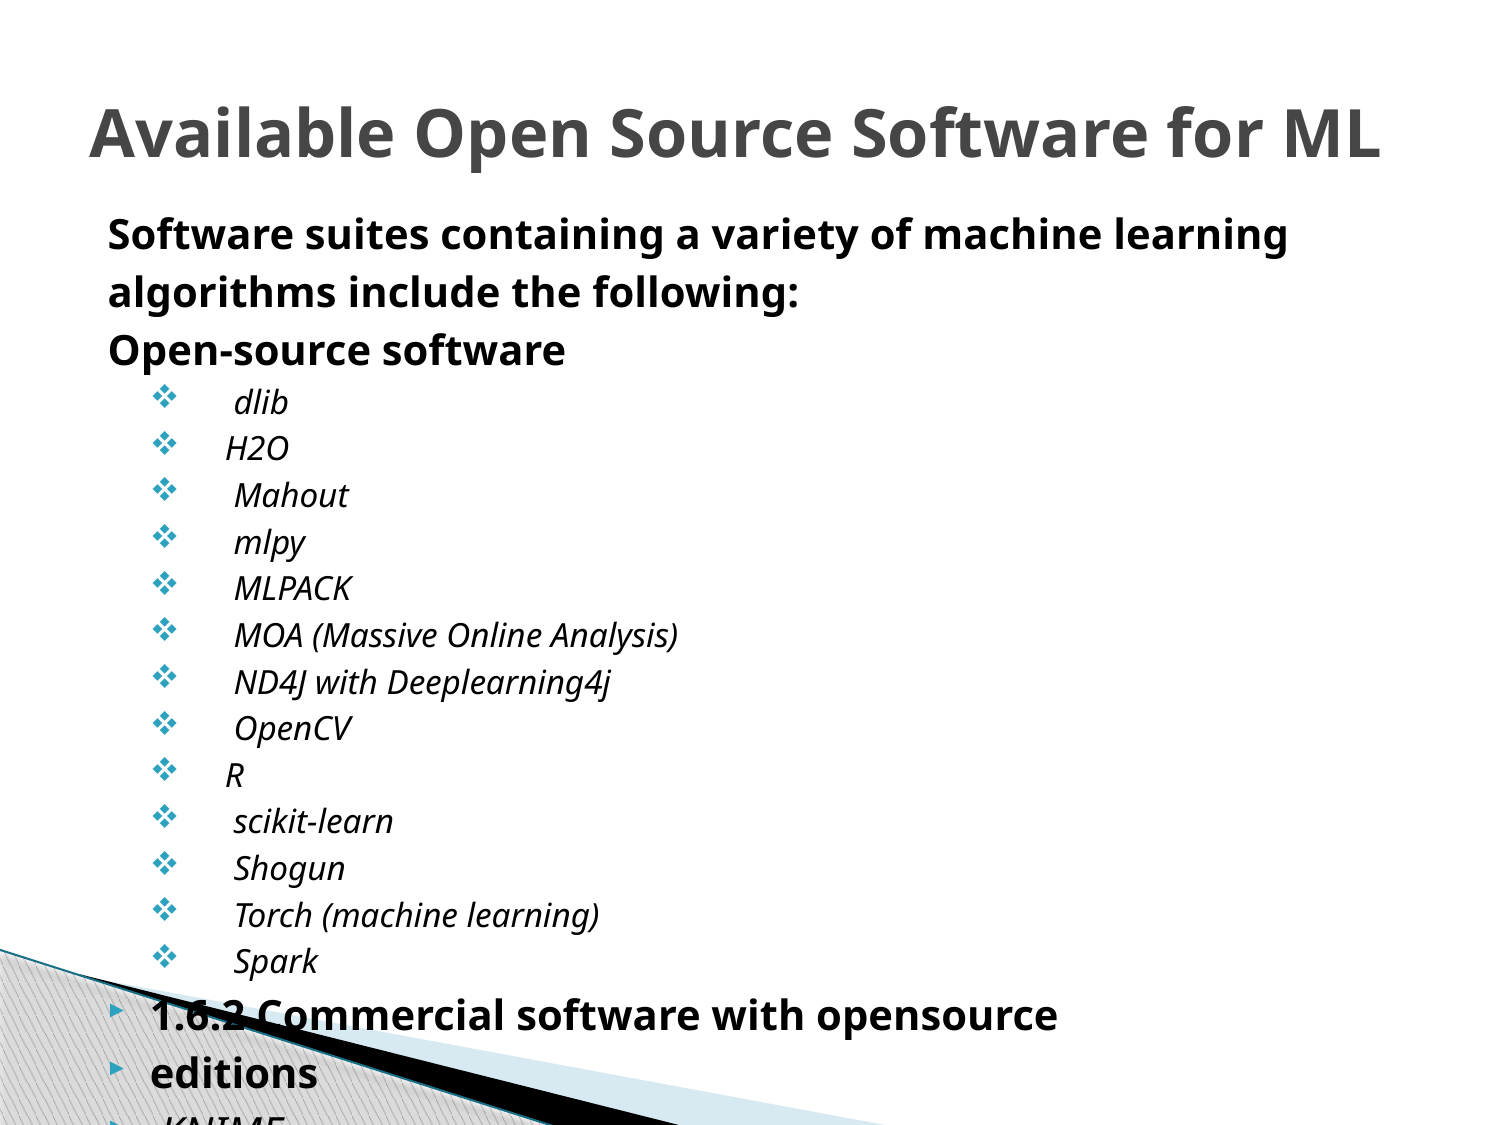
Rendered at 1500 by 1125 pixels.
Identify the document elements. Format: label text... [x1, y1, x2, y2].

list Software suites containing a variety of machine learning algorithms include the following: Open-source software dlib H2O Mahout mlpy MLPACK MOA (Massive Online Analysis) ND4J with Deeplearning4j OpenCV R scikit-learn Shogun Torch (machine learning) Spark 1.6.2 Commercial software with opensource editions KNIME RapidMiner 1.6.3 Commercial software Amazon Machine Learning Angoss KnowledgeSTUDIO Databricks IBM SPSS Modeler KXEN Modeler LIONsolver Mathematica MATLAB Microsoft Azure Machine Learning Neural Designer NeuroSolutions Oracle Data Mining RCASE SAS Enterprise Miner STATISTICA Data Miner 1.7 Journals Journal of Machine Learning Research Machine Learning Neural Computation [75, 200, 1450, 1020]
title Available Open Source Software for ML [75, 37, 1425, 225]
